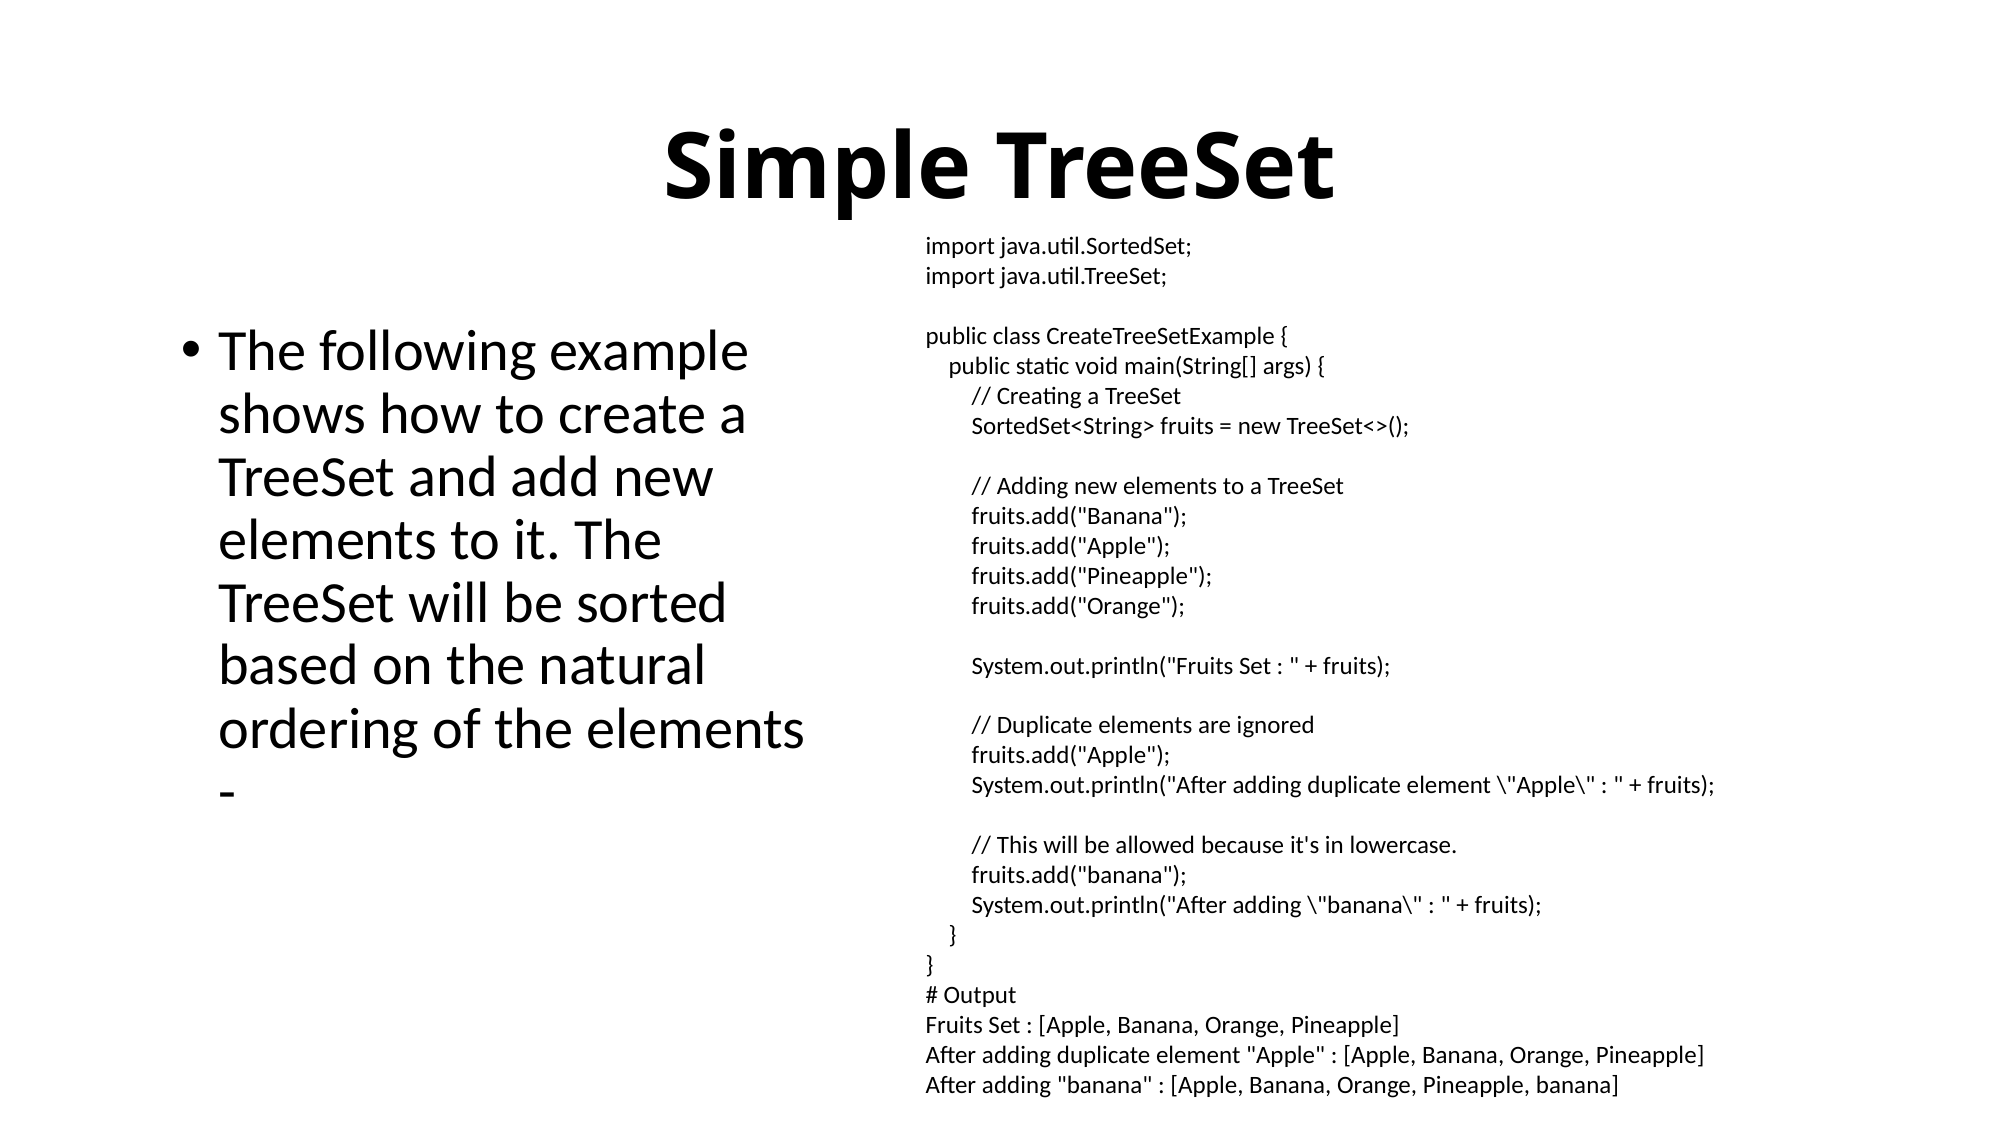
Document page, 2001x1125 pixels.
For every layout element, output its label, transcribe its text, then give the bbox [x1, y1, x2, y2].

text_box import java.util.SortedSet; import java.util.TreeSet; public class CreateTreeSetExample { public static void main(String[] args) { // Creating a TreeSet SortedSet<String> fruits = new TreeSet<>(); // Adding new elements to a TreeSet fruits.add("Banana"); fruits.add("Apple"); fruits.add("Pineapple"); fruits.add("Orange"); System.out.println("Fruits Set : " + fruits); // Duplicate elements are ignored fruits.add("Apple"); System.out.println("After adding duplicate element \"Apple\" : " + fruits); // This will be allowed because it's in lowercase. fruits.add("banana"); System.out.println("After adding \"banana\" : " + fruits); } } # Output Fruits Set : [Apple, Banana, Orange, Pineapple] After adding duplicate element "Apple" : [Apple, Banana, Orange, Pineapple] After adding "banana" : [Apple, Banana, Orange, Pineapple, banana] [910, 222, 1911, 1106]
list The following example shows how to create a TreeSet and add new elements to it. The TreeSet will be sorted based on the natural ordering of the elements - [165, 312, 822, 1027]
title Simple TreeSet [137, 59, 1863, 278]
